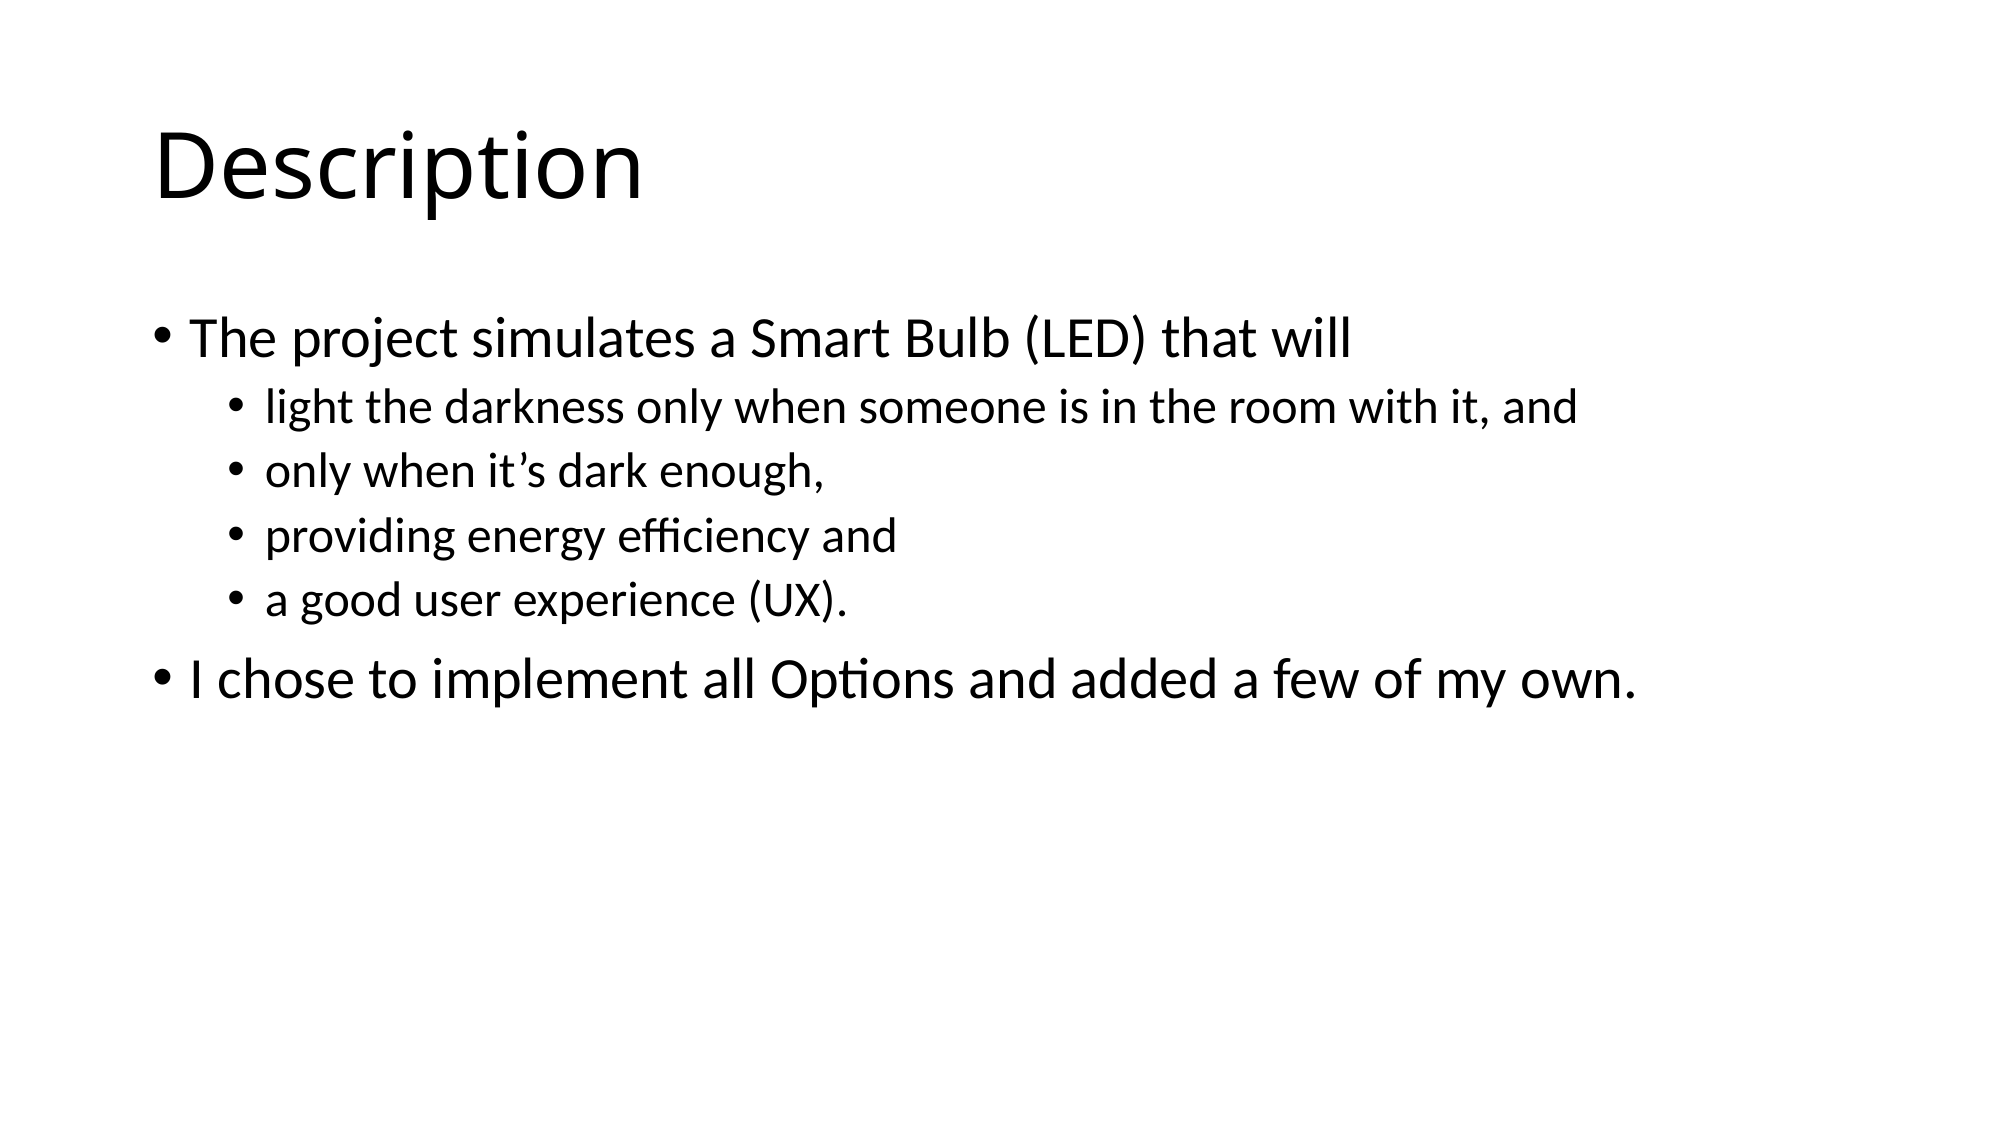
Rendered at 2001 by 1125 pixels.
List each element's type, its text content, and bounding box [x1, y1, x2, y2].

title Description [137, 59, 1863, 278]
list The project simulates a Smart Bulb (LED) that will light the darkness only when someone is in the room with it, and only when it’s dark enough, providing energy efficiency and a good user experience (UX). I chose to implement all Options and added a few of my own. [137, 299, 1863, 1014]
